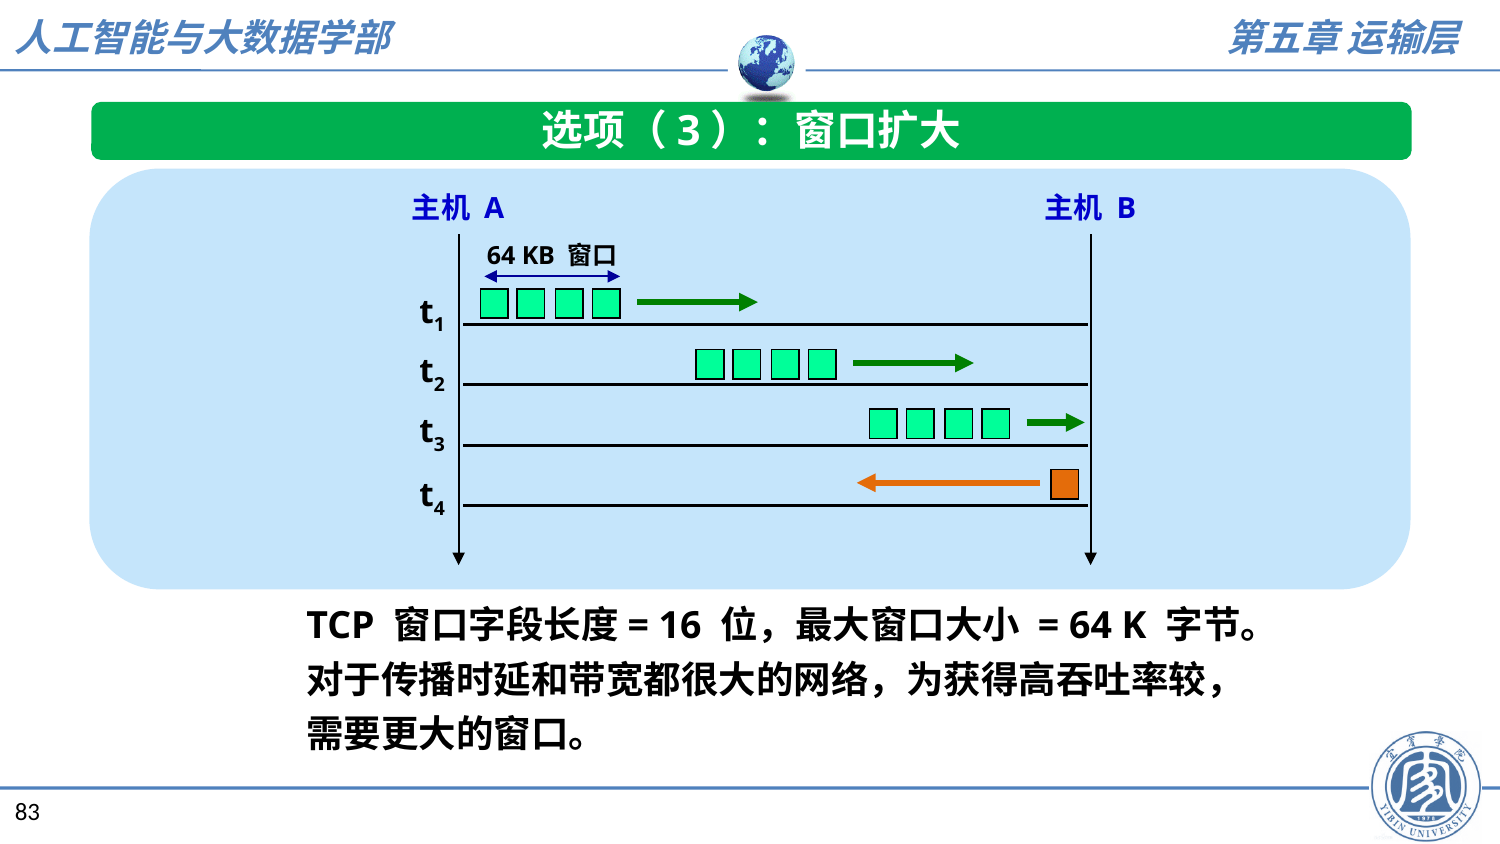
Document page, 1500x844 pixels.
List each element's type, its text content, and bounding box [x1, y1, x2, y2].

picture [736, 33, 796, 96]
text_box t1 [395, 282, 453, 342]
text_box 55 [853, 472, 859, 505]
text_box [480, 288, 759, 319]
text_box 55 [755, 293, 761, 324]
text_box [458, 233, 1091, 566]
text_box t2 [395, 342, 453, 402]
text_box 主机 A [397, 182, 520, 232]
text_box t3 [395, 402, 453, 463]
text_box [869, 408, 1085, 439]
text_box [856, 469, 1079, 500]
text_box 55 [476, 291, 482, 324]
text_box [695, 349, 975, 380]
text_box t4 [395, 466, 453, 527]
text_box 55 [1075, 473, 1081, 505]
text_box [977, 101, 1412, 160]
slide_number 83 [0, 787, 350, 833]
text_box 选项（3）：窗口扩大 [526, 96, 977, 162]
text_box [472, 231, 632, 277]
text_box 55 [870, 446, 1083, 450]
text_box 主机 B [1029, 182, 1152, 232]
text_box TCP 窗口字段长度= 16 位，最大窗口大小 = 64 K 字节。 对于传播时延和带宽都很大的网络，为获得高吞吐率较，需要更大的窗口。 [291, 584, 1293, 763]
text_box [91, 101, 526, 160]
text_box [87, 166, 1413, 592]
